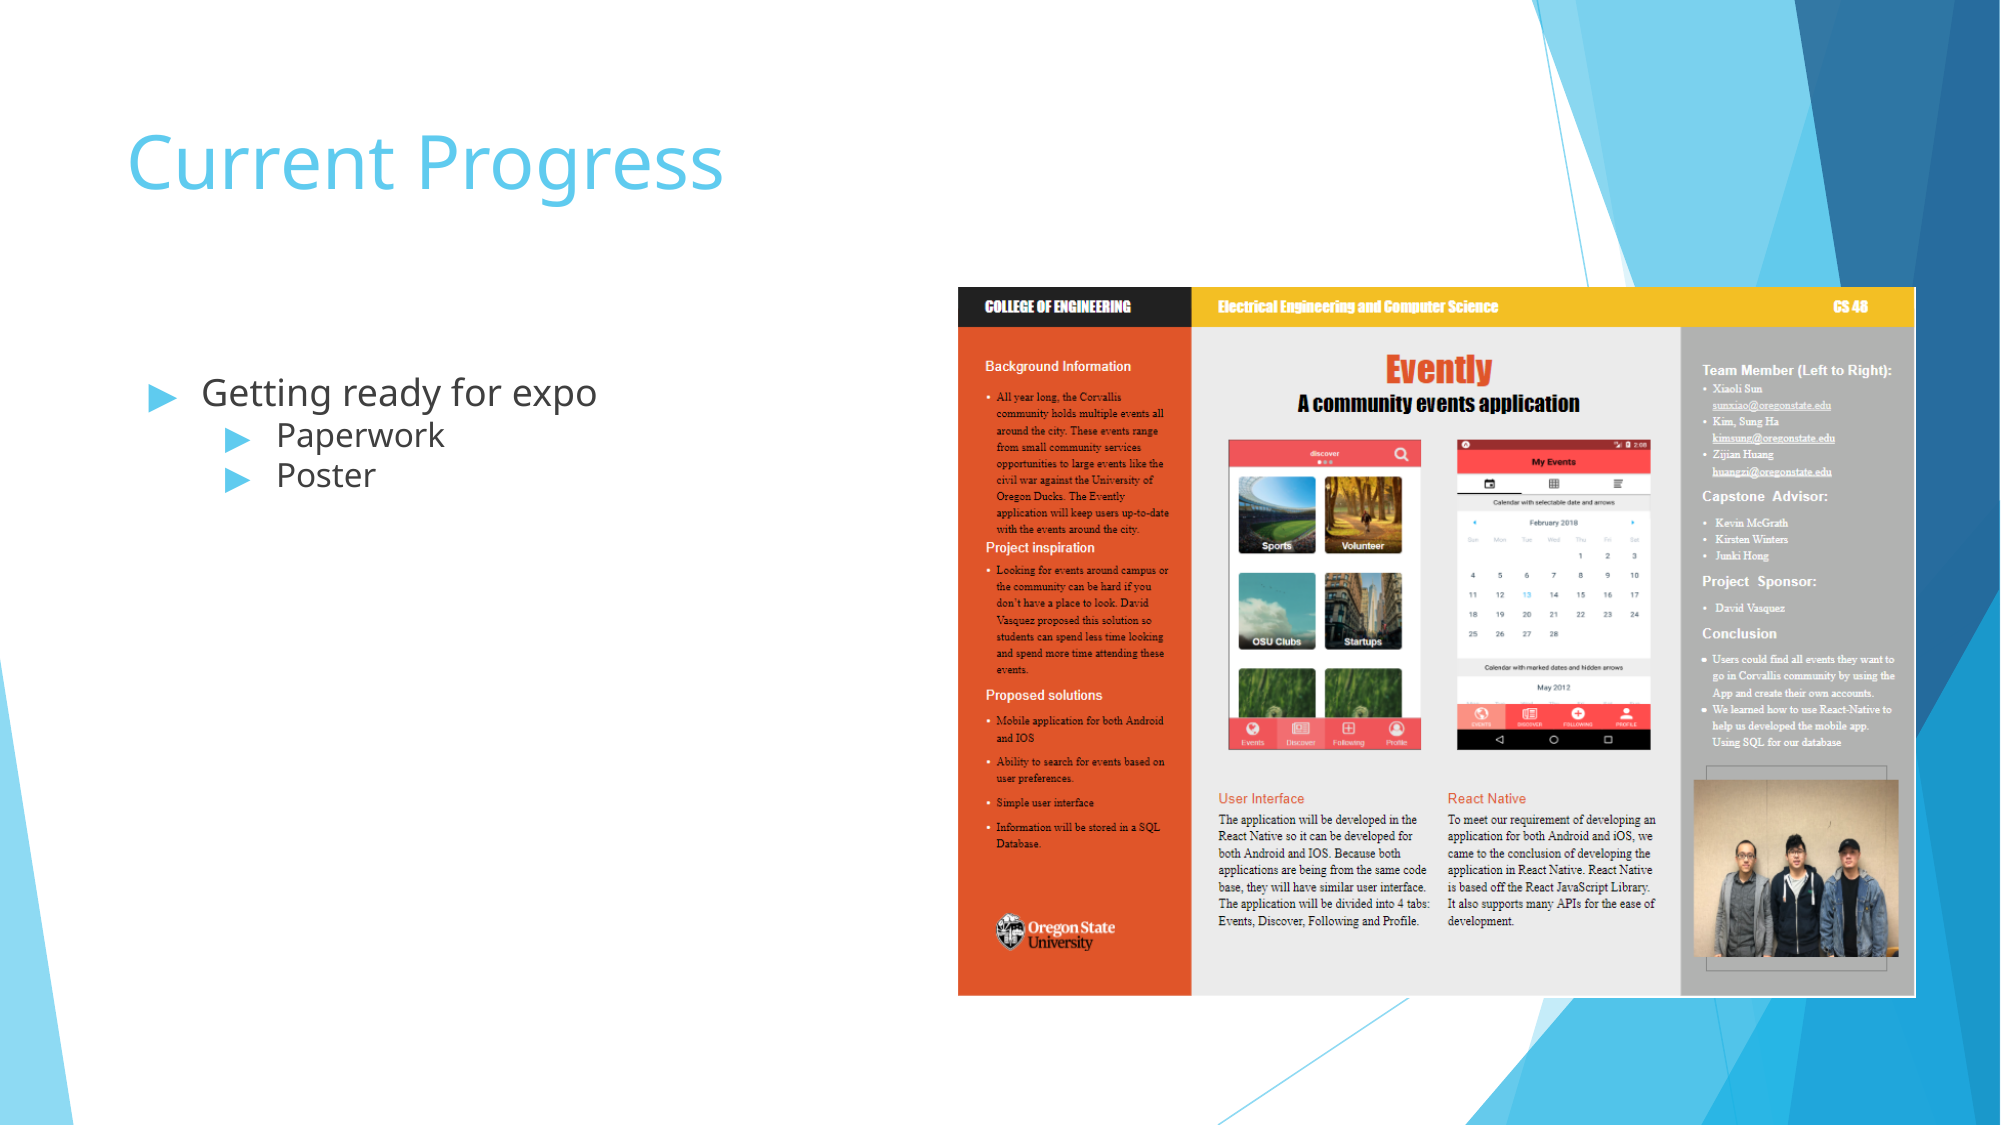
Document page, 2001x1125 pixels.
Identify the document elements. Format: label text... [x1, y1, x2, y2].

title Current Progress [111, 99, 1522, 317]
list Getting ready for expo Paperwork Poster [111, 354, 953, 992]
picture [958, 287, 1916, 998]
